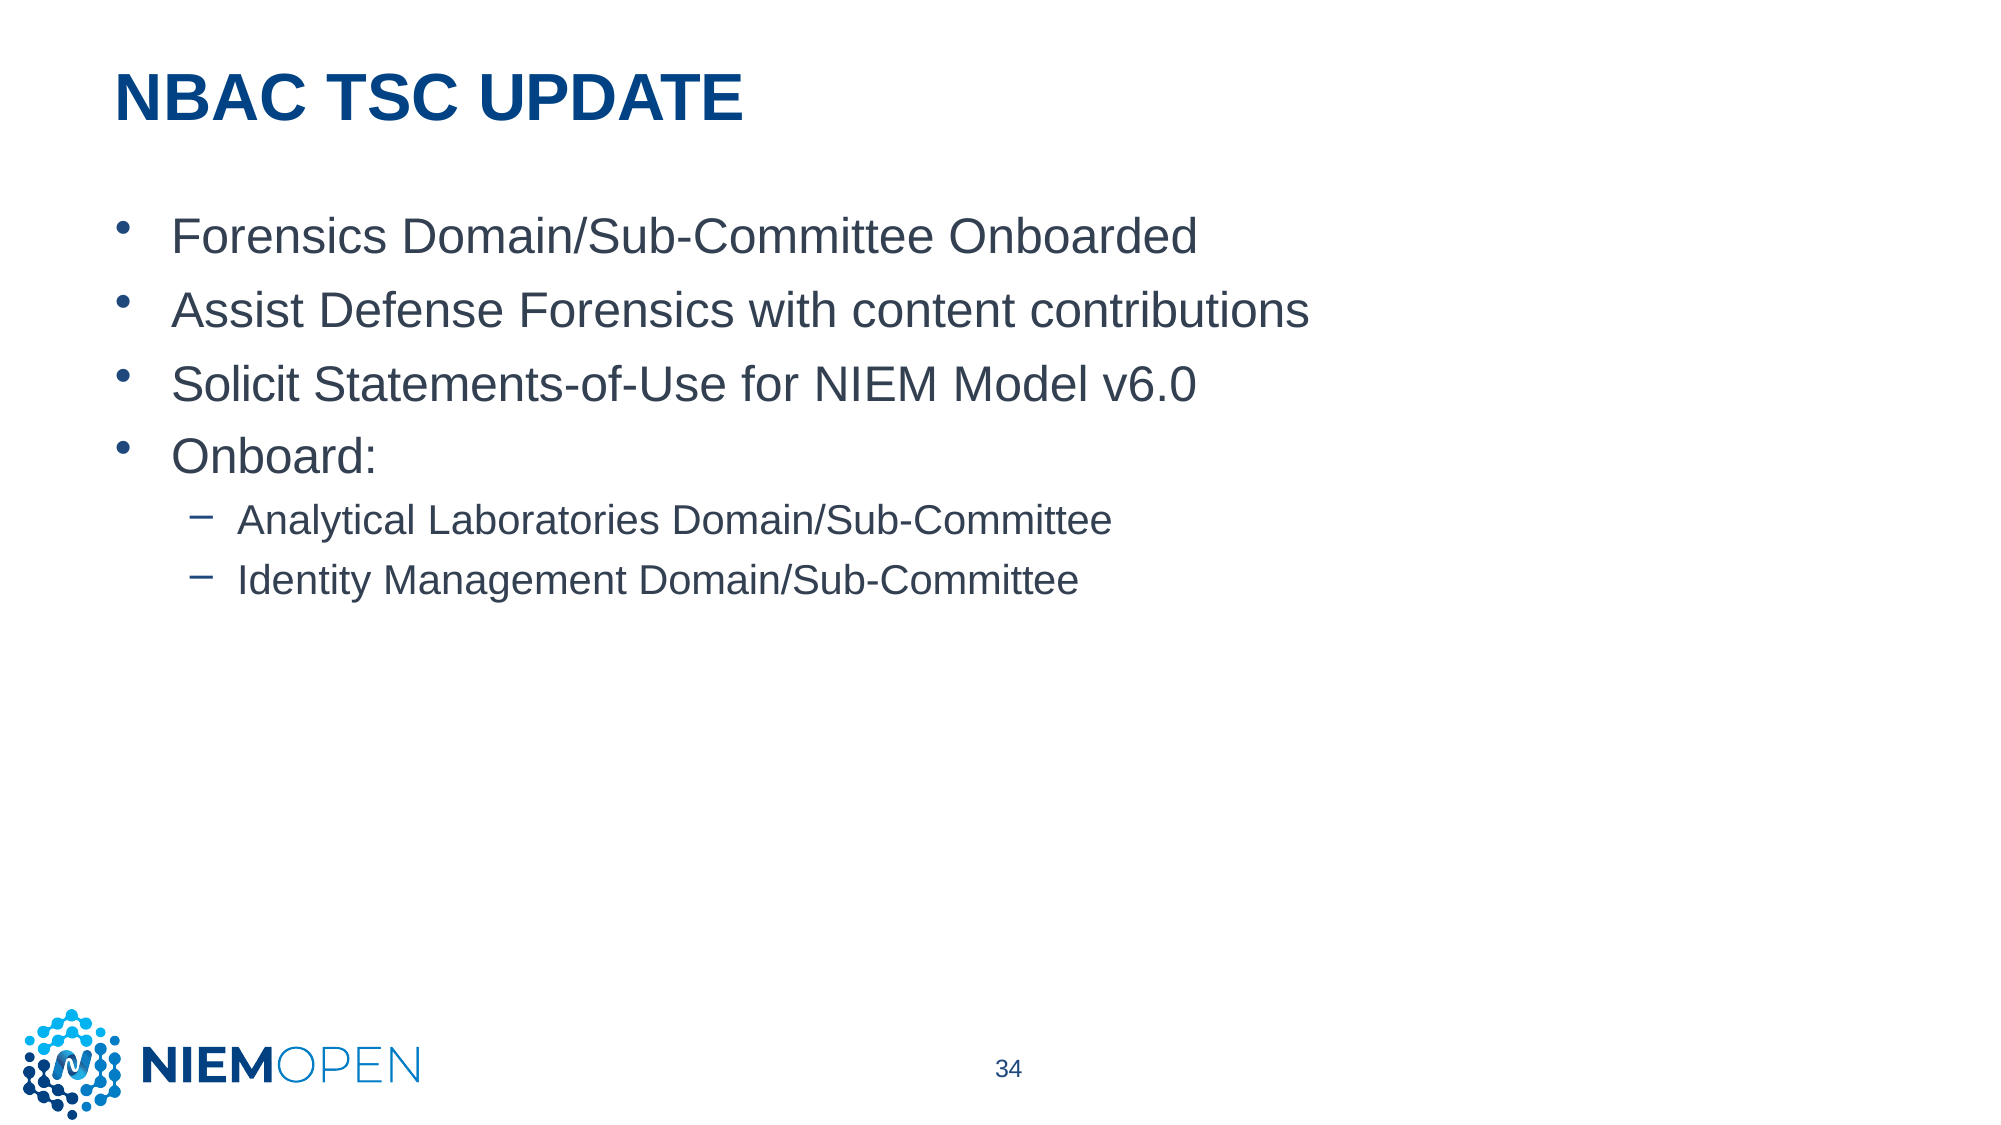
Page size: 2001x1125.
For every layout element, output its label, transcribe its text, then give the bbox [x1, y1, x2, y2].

title NBAC TSC UPDATE [66, 9, 1856, 242]
text_box Forensics Domain/Sub-Committee Onboarded Assist Defense Forensics with content contributions Solicit Statements-of-Use for NIEM Model v6.0 Onboard: Analytical Laboratories Domain/Sub-Committee Identity Management Domain/Sub-Committee [112, 189, 1877, 664]
slide_number 34 [988, 1052, 1032, 1125]
picture [23, 1009, 419, 1120]
